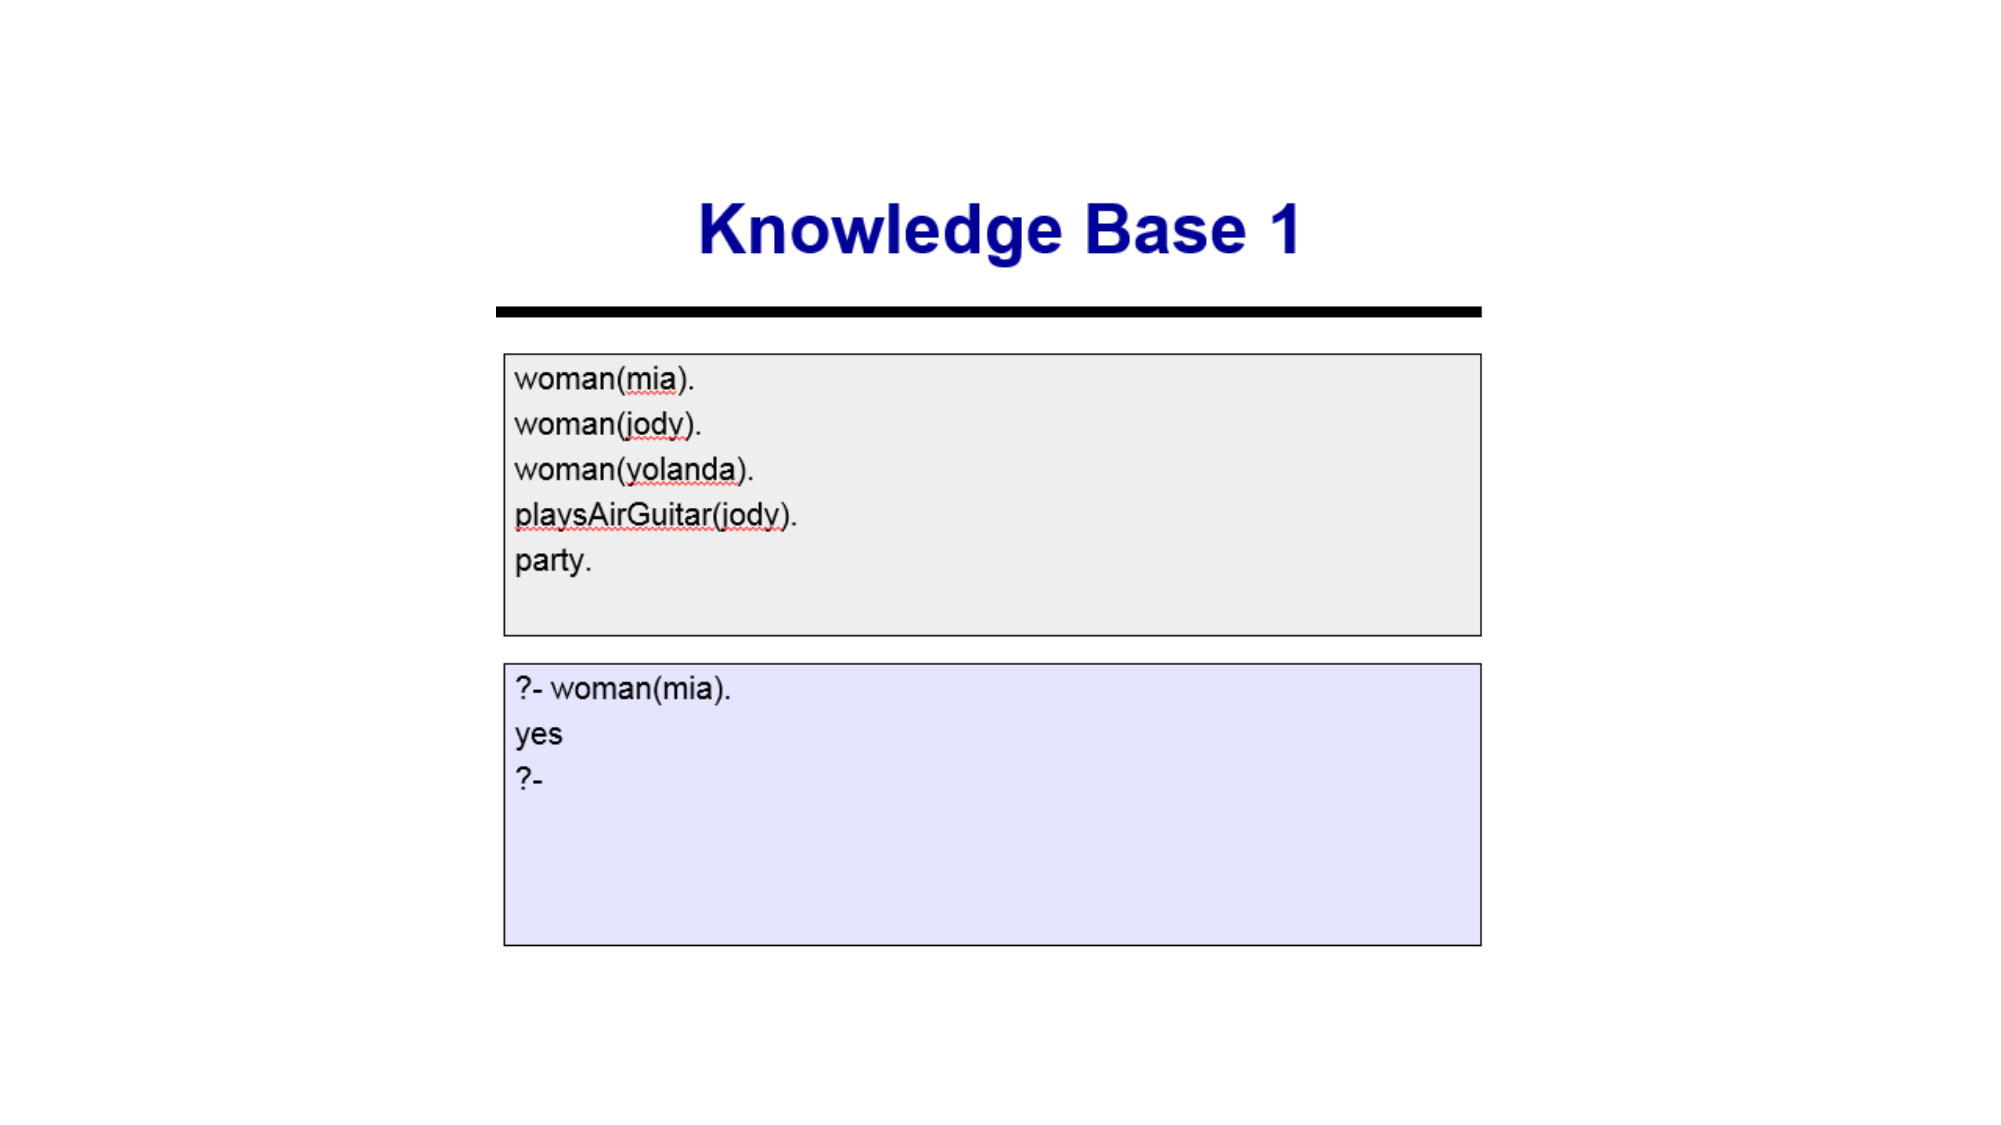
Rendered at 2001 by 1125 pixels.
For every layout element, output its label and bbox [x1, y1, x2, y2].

picture [496, 155, 1504, 970]
